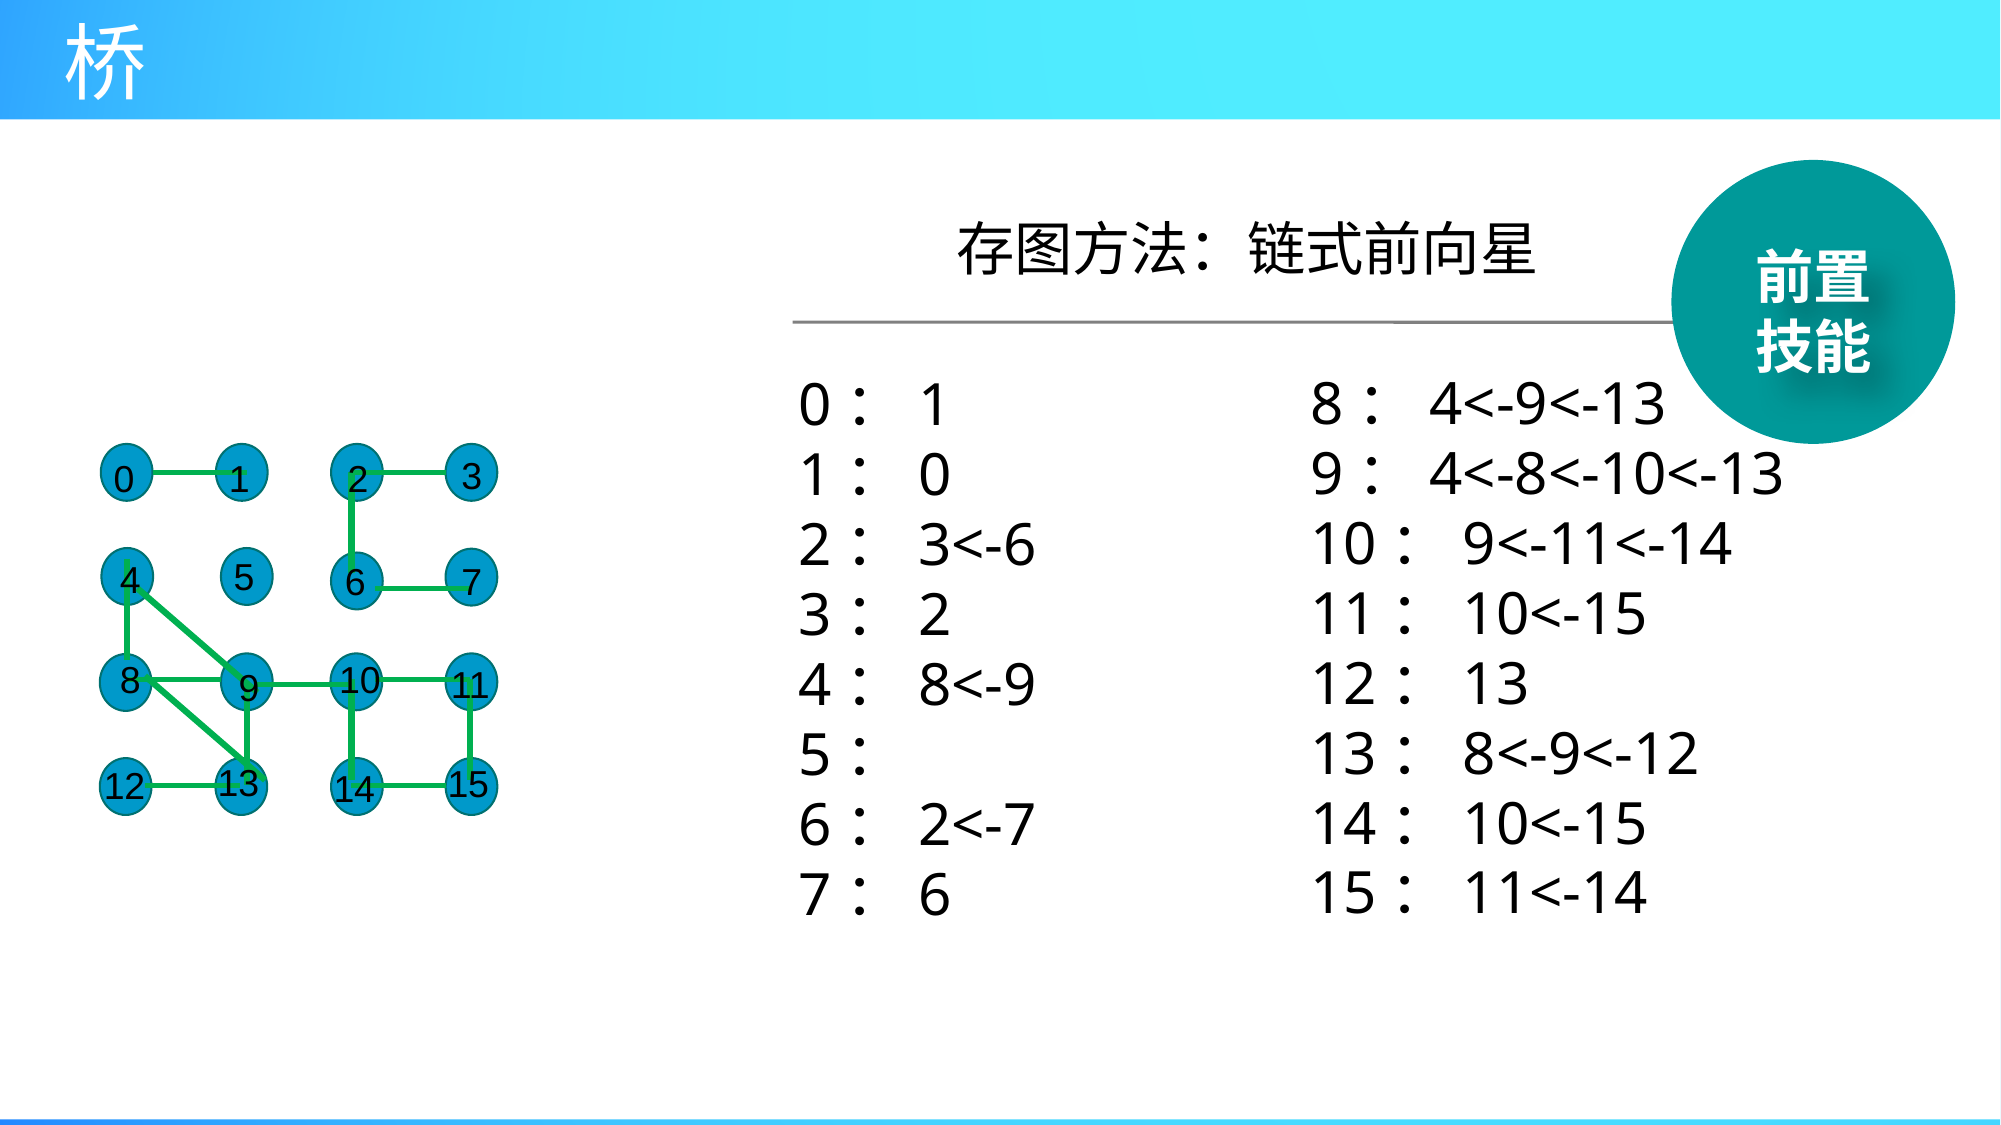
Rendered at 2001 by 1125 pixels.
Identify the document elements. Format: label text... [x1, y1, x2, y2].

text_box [1671, 159, 1956, 444]
text_box 0：1 1：0 2：3<-6 3：2 4：8<-9 5： 6：2<-7 7：6 [778, 357, 1168, 937]
picture [0, 1120, 2001, 1125]
text_box 存图方法：链式前向星 [853, 201, 1671, 292]
text_box 8：4<-9<-13 9：4<-8<-10<-13 10：9<-11<-14 11：10<-15 12：13 13：8<-9<-12 14：10<-15 15：11<-14 [1290, 355, 2000, 936]
picture [0, 0, 2001, 119]
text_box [88, 443, 522, 818]
